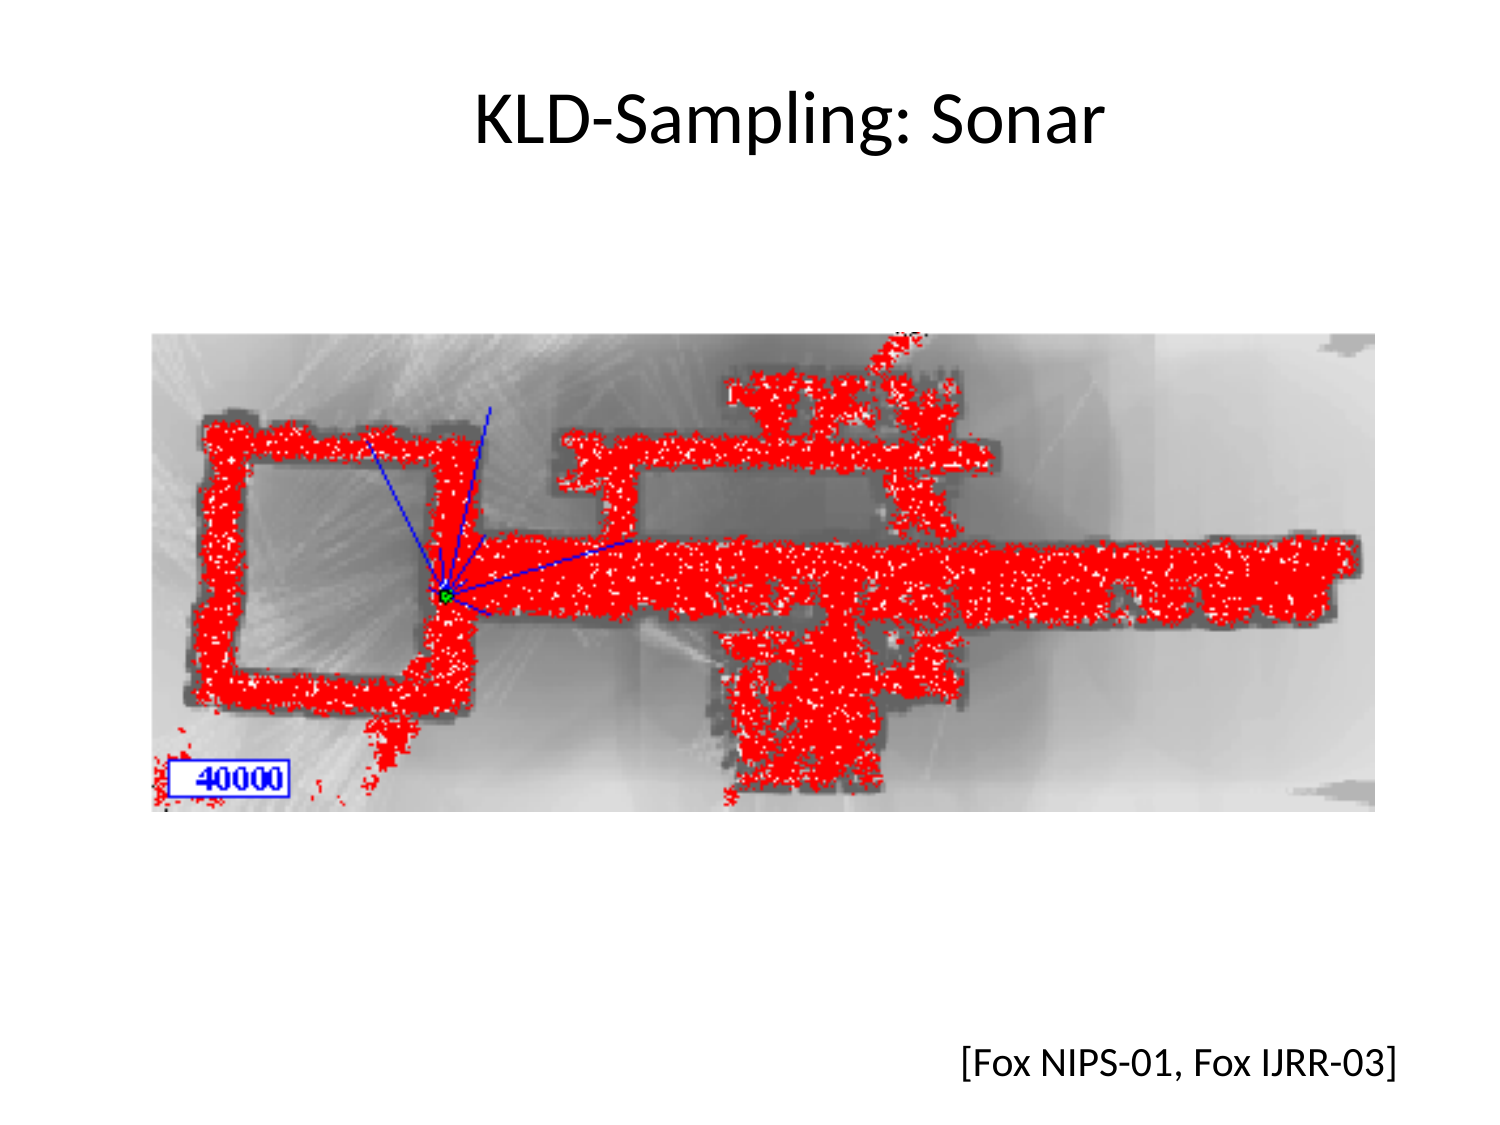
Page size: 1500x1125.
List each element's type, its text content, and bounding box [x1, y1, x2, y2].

text_box [Fox NIPS-01, Fox IJRR-03] [945, 1027, 1413, 1092]
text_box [149, 331, 1376, 813]
title KLD-Sampling: Sonar [99, 60, 1482, 167]
